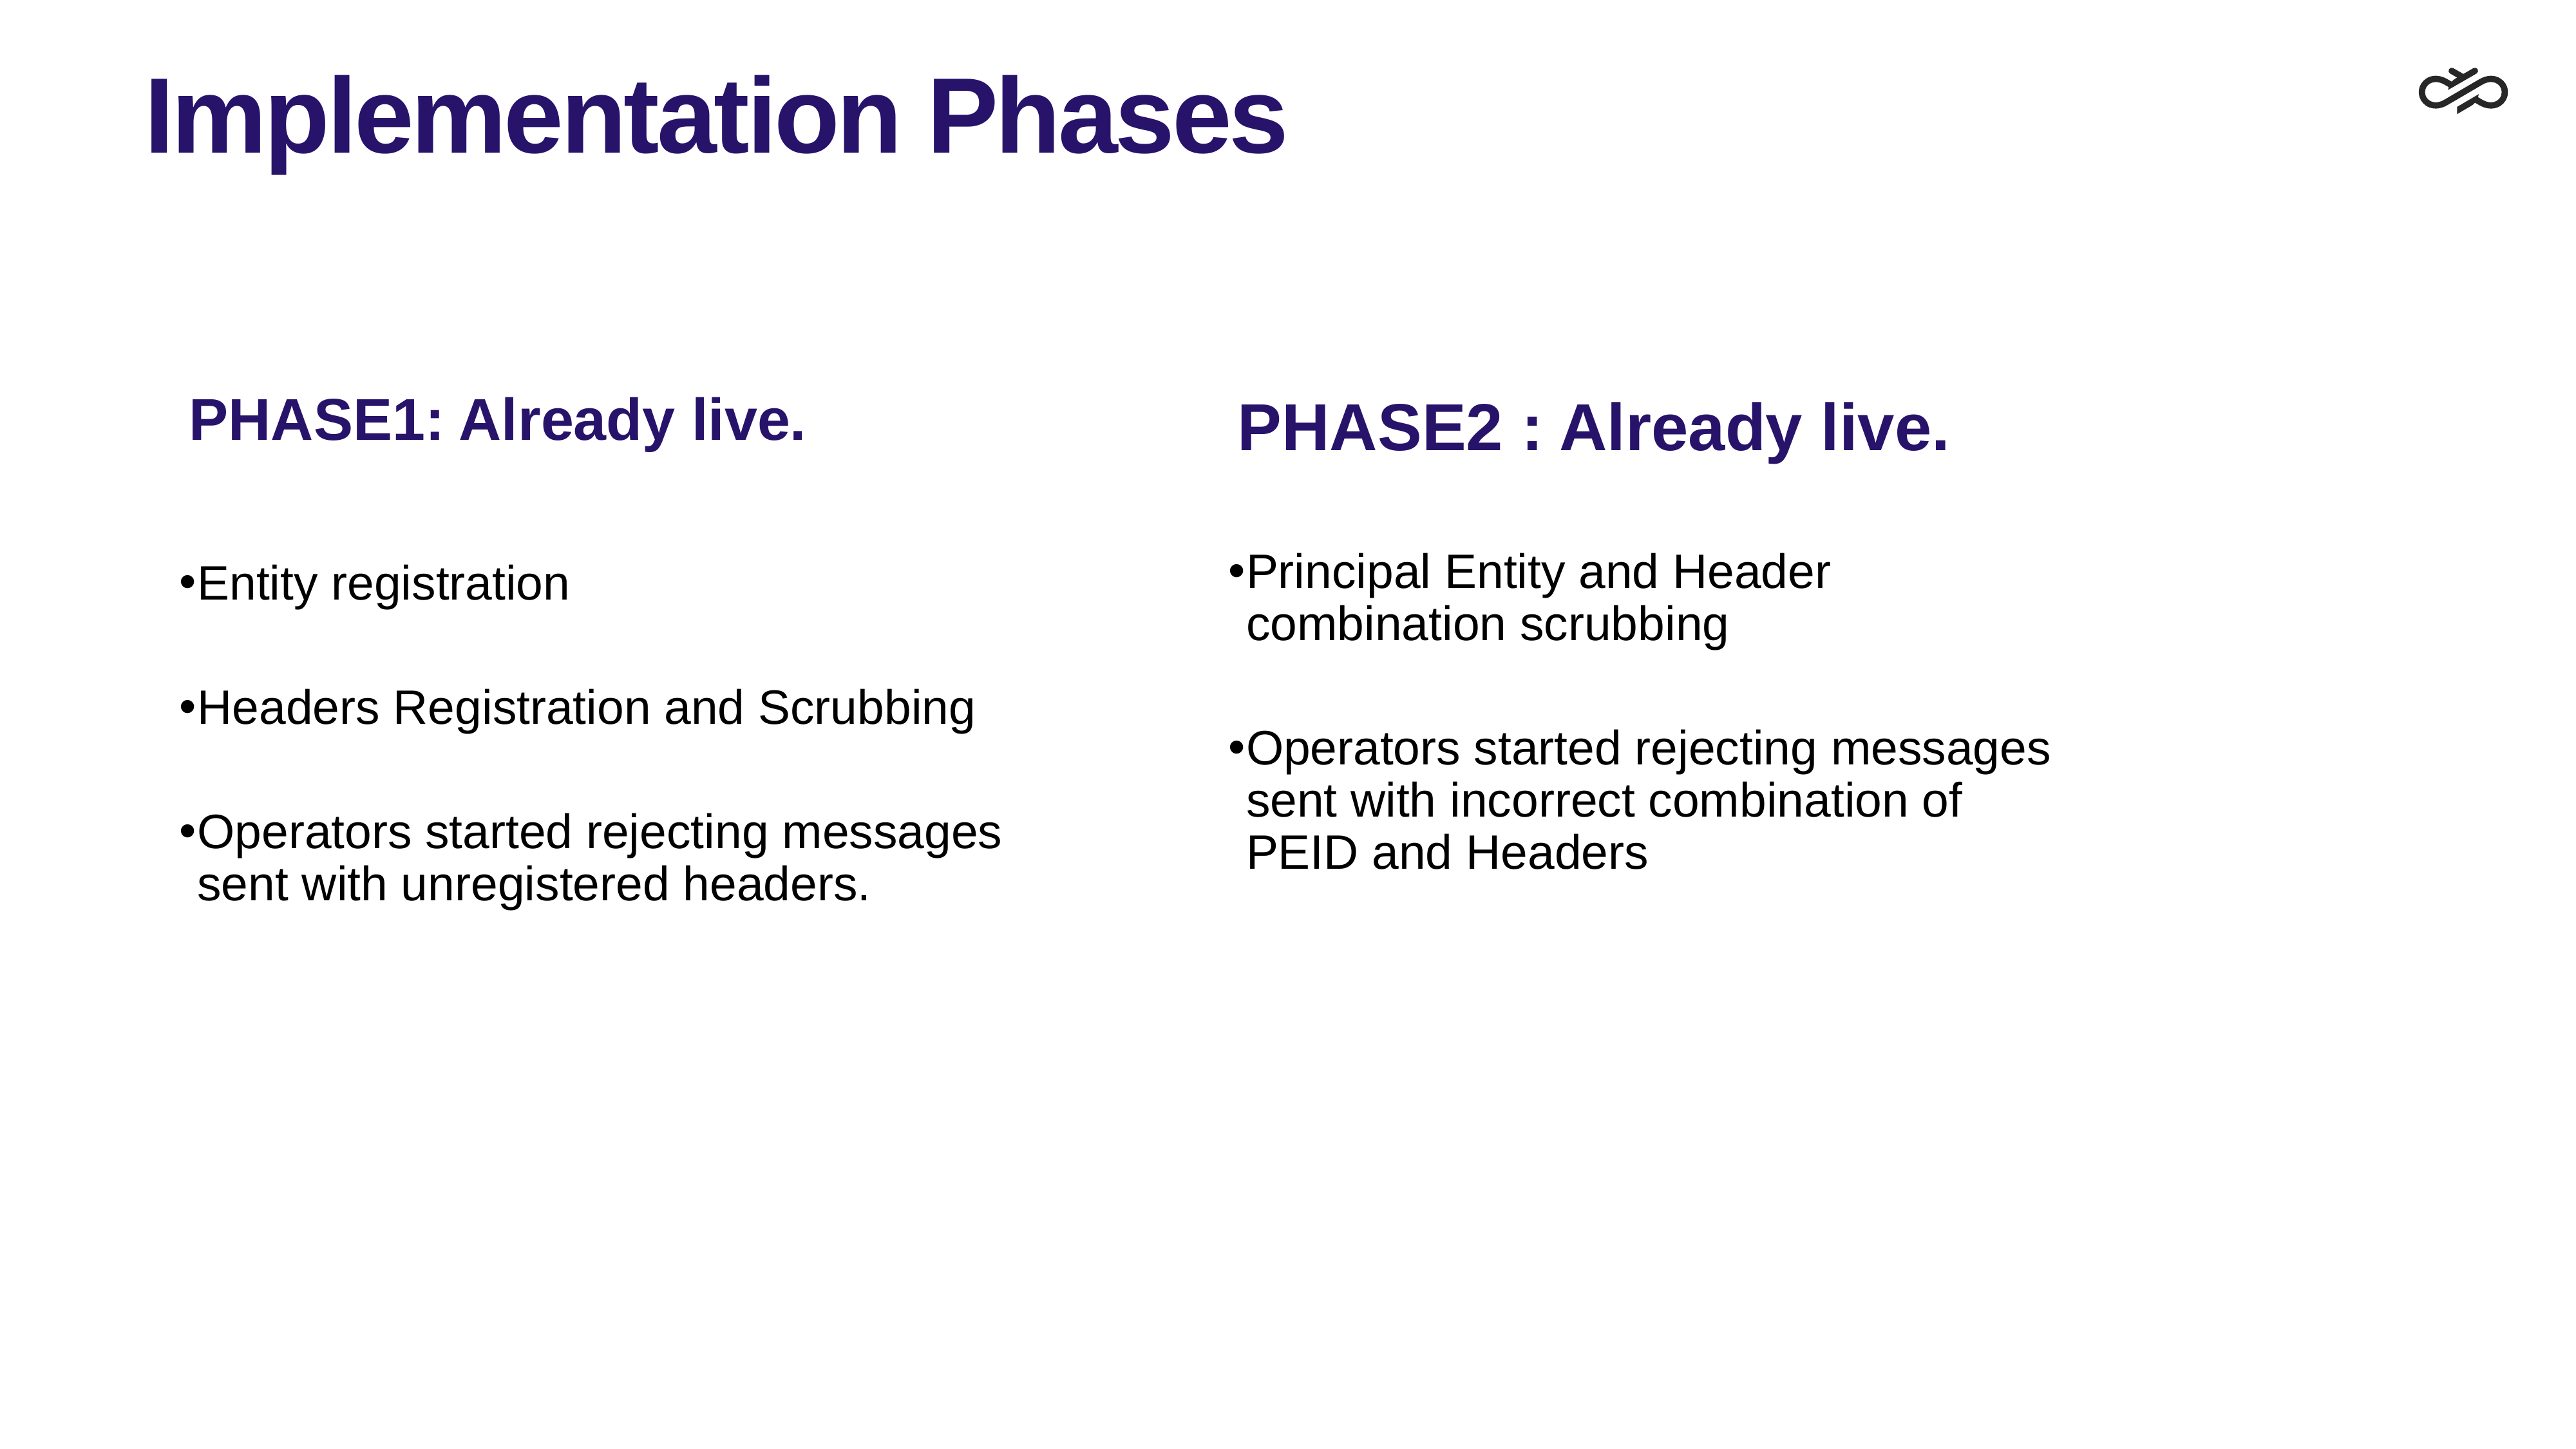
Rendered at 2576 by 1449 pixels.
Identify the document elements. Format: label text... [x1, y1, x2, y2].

text_box Entity registration Headers Registration and Scrubbing Operators started rejecting messages sent with unregistered headers. [179, 558, 1003, 1052]
text_box PHASE1: Already live. [179, 384, 1057, 479]
text_box Principal Entity and Header combination scrubbing Operators started rejecting messages sent with incorrect combination of PEID and Headers [1228, 546, 2052, 1052]
title Implementation Phases [144, 60, 1338, 216]
text_box PHASE2 : Already live. [1228, 388, 2006, 479]
